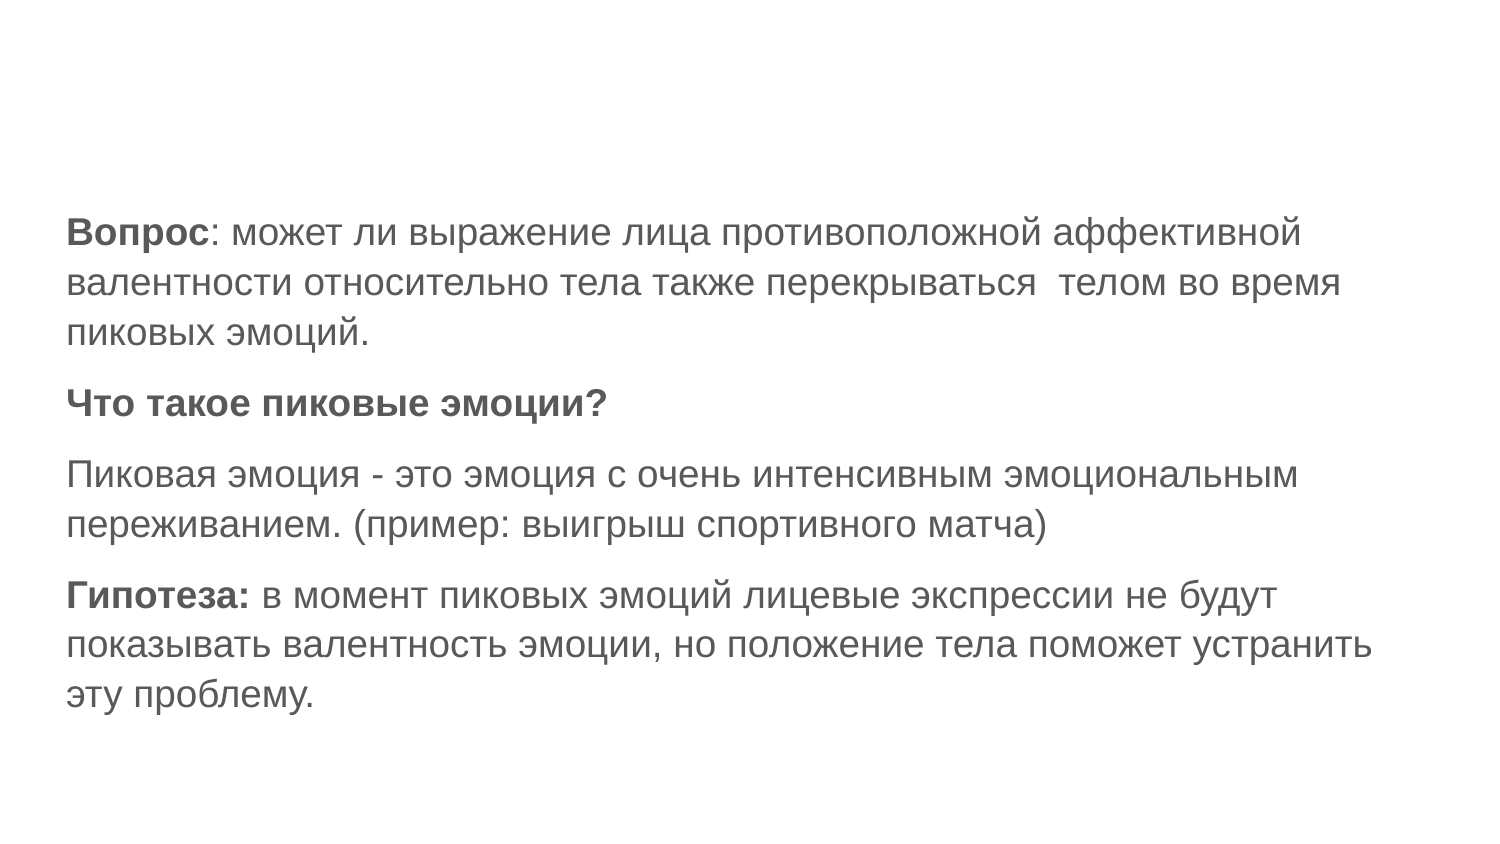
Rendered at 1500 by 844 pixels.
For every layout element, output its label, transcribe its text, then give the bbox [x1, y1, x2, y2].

list Вопрос: может ли выражение лица противоположной аффективной валентности относительно тела также перекрываться телом во время пиковых эмоций. Что такое пиковые эмоции? Пиковая эмоция - это эмоция с очень интенсивным эмоциональным переживанием. (пример: выигрыш спортивного матча) Гипотеза: в момент пиковых эмоций лицевые экспрессии не будут показывать валентность эмоции, но положение тела поможет устранить эту проблему. [51, 189, 1423, 796]
